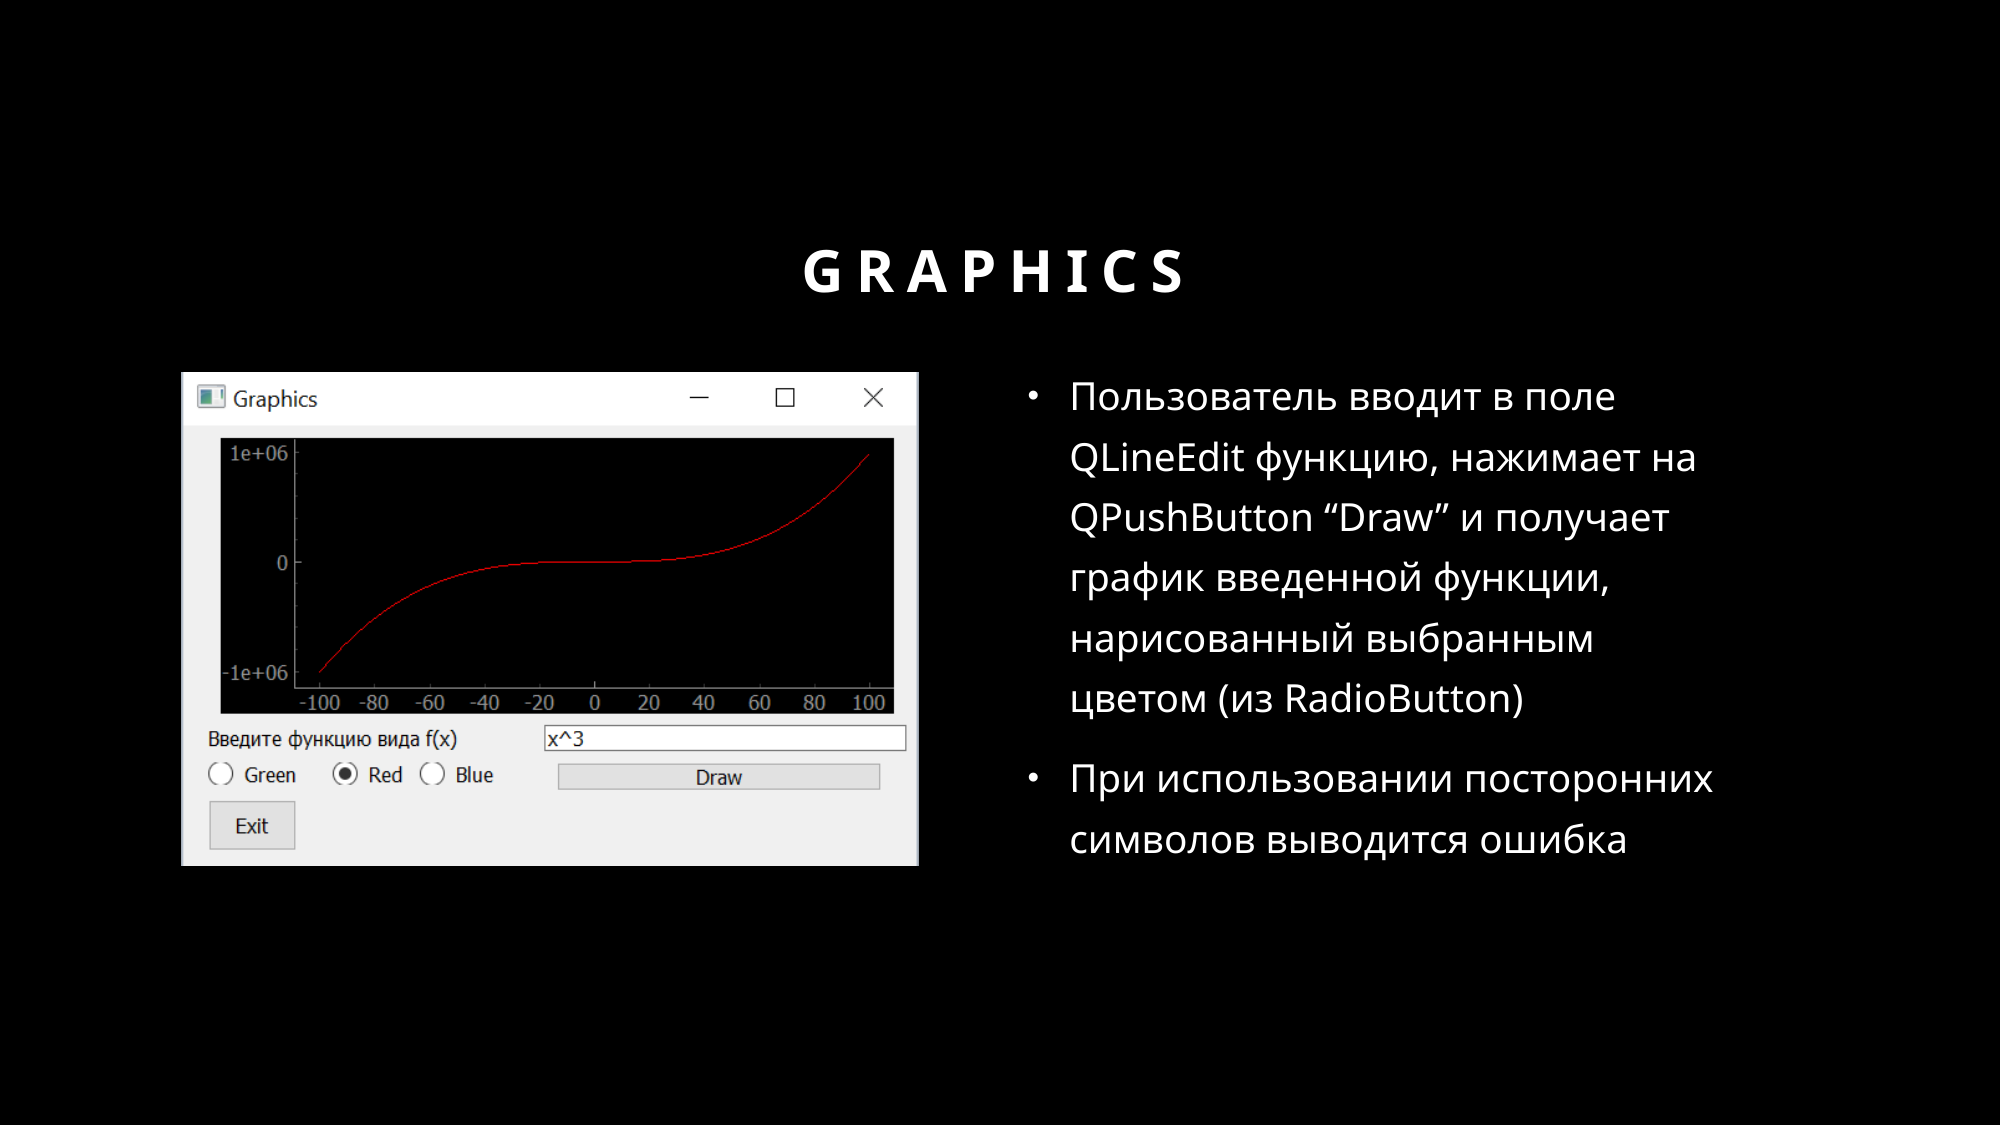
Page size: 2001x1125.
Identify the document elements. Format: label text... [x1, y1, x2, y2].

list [181, 372, 919, 866]
title Graphics [234, 166, 1750, 313]
list Пользователь вводит в поле QLineEdit функцию, нажимает на QPushButton “Draw” и получает график введенной функции, нарисованный выбранным цветом (из RadioButton) При использовании посторонних символов выводится ошибка [1012, 350, 1750, 959]
